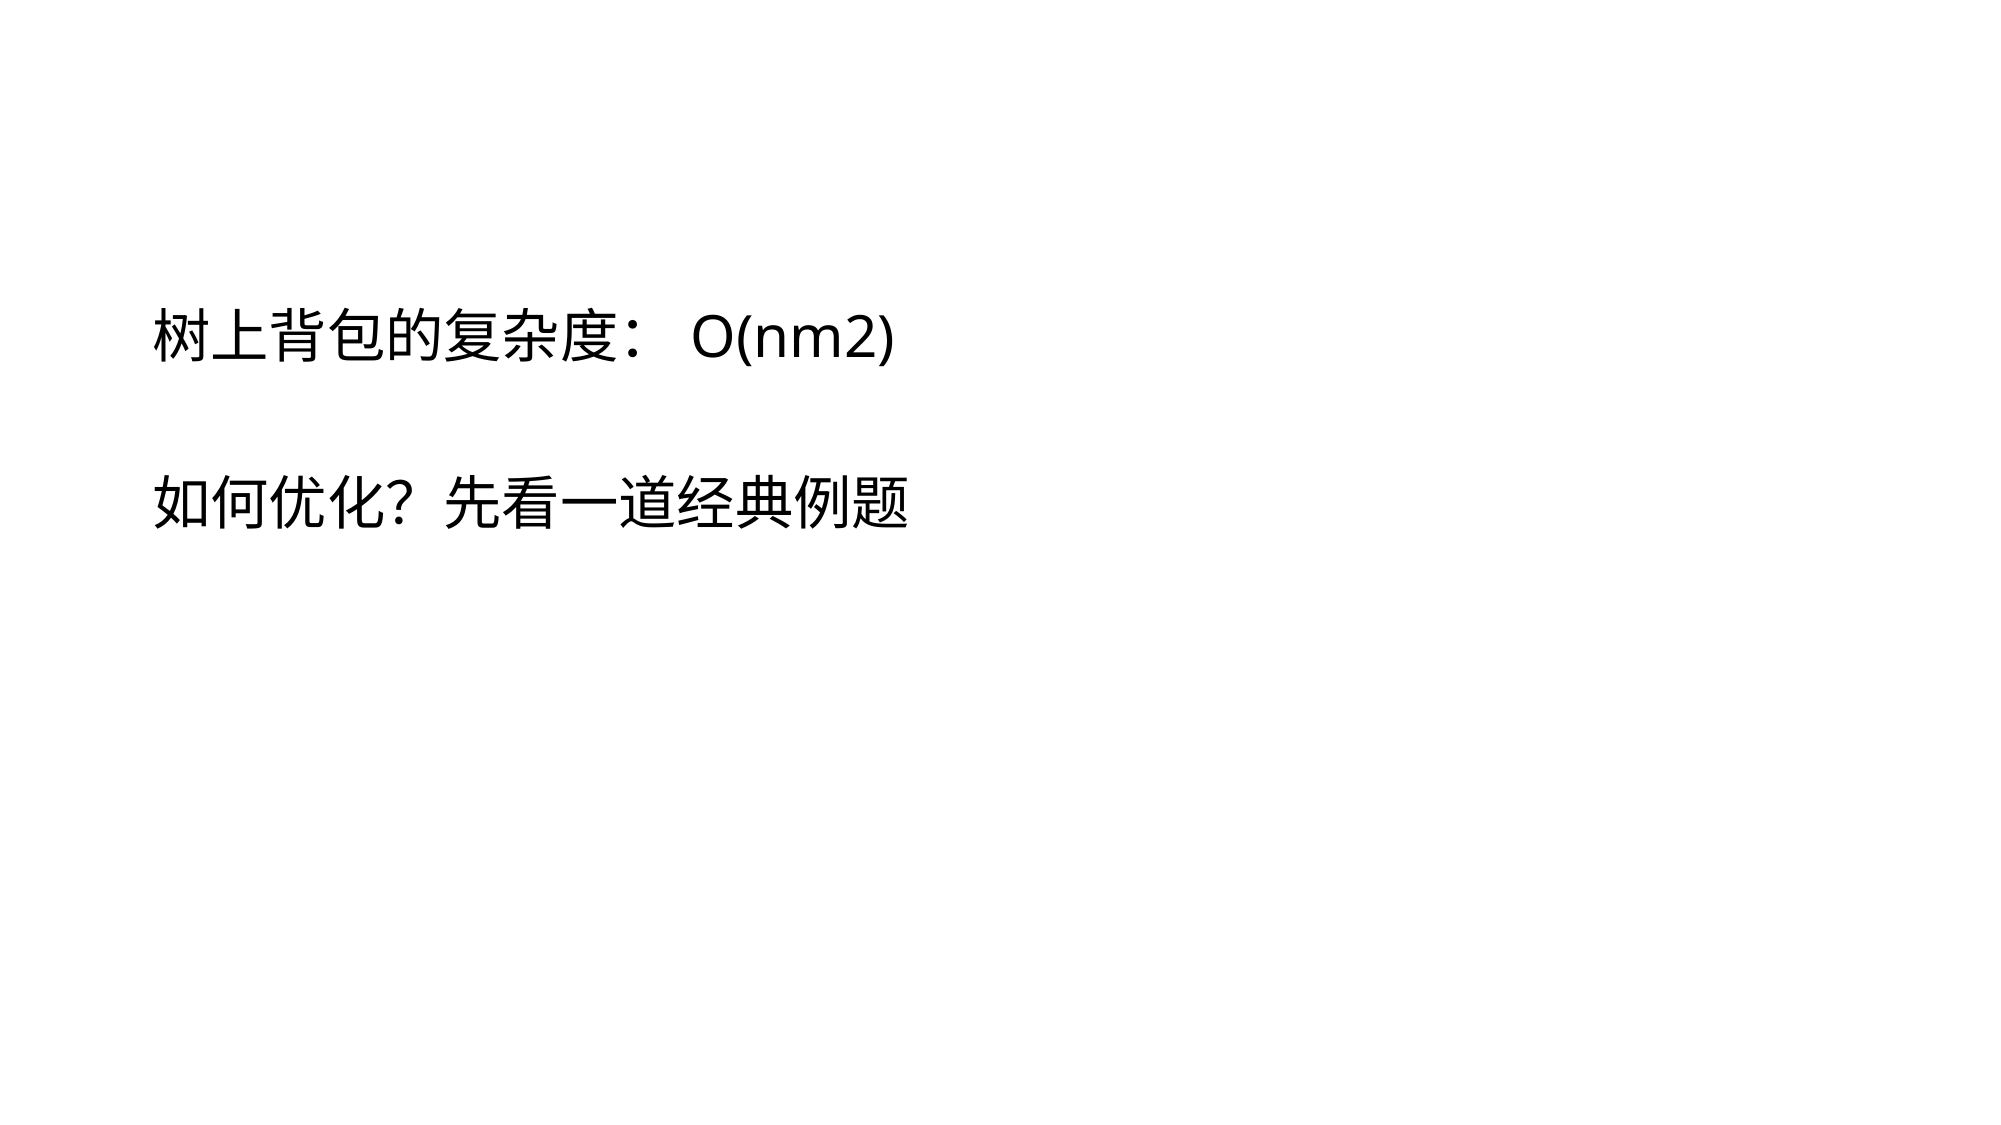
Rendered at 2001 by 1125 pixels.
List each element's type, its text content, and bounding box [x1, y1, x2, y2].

list 树上背包的复杂度：O(nm2) 如何优化？先看一道经典例题 [137, 299, 1863, 1014]
